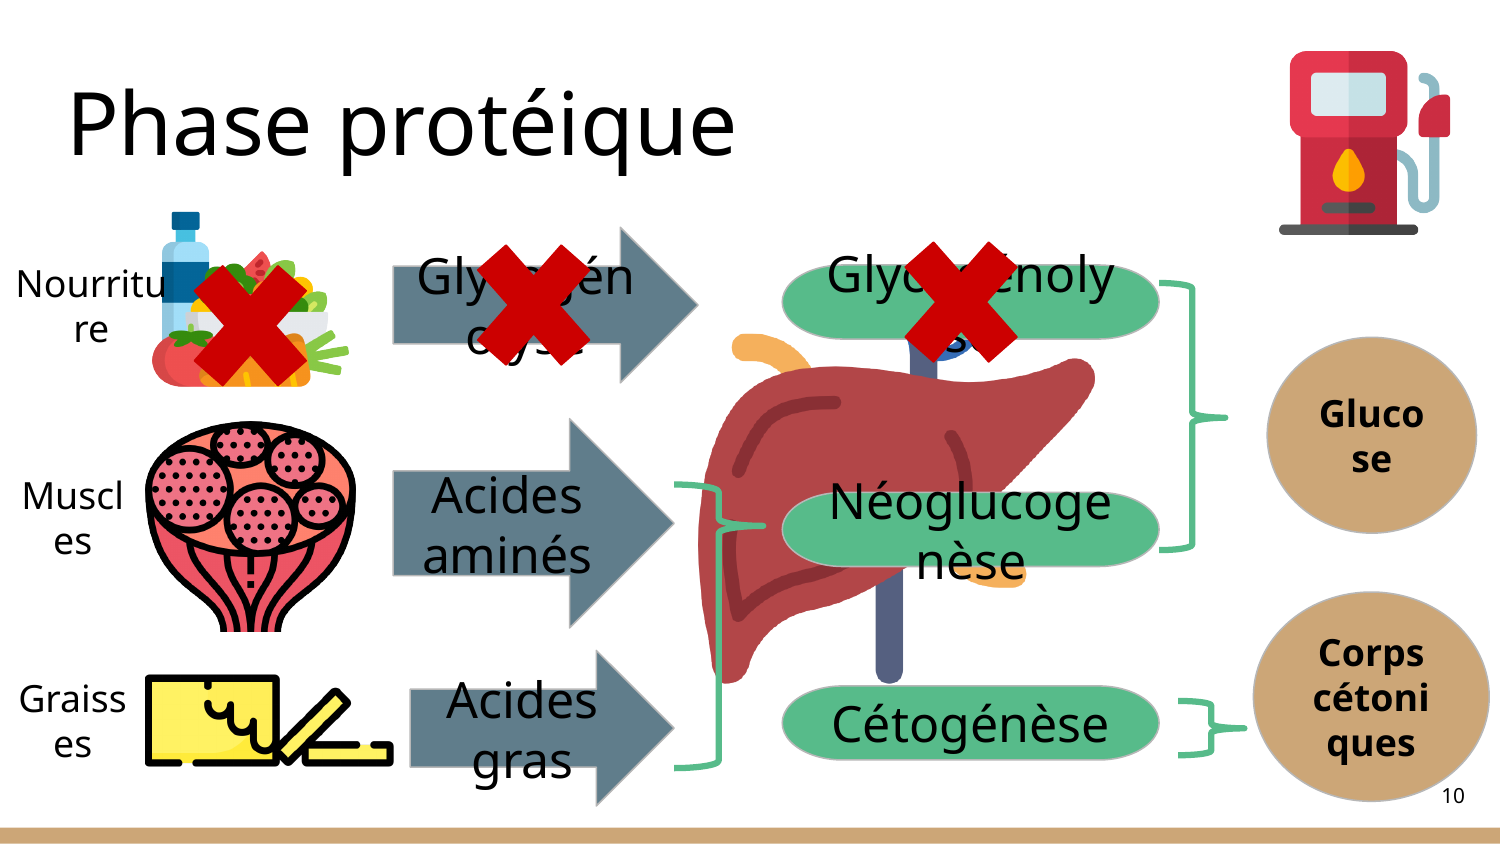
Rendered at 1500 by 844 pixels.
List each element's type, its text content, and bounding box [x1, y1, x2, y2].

slide_number ‹#› [1389, 764, 1480, 830]
picture [1272, 51, 1457, 235]
text_box Glycogénolyse [393, 266, 507, 344]
text_box Graisses [0, 651, 140, 789]
text_box [905, 242, 1018, 287]
text_box Glycogénolyse [560, 227, 692, 383]
text_box [477, 245, 590, 365]
text_box Néoglucogenèse [1099, 492, 1159, 567]
text_box Glycogénolyse [787, 264, 921, 287]
picture [152, 200, 349, 398]
text_box Acides gras [410, 650, 674, 806]
text_box Glucose [1267, 337, 1477, 534]
text_box Acides aminés [393, 418, 674, 628]
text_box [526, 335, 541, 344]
text_box Cétogénèse [782, 685, 1160, 760]
picture [145, 421, 394, 844]
title Phase protéique [51, 51, 1271, 189]
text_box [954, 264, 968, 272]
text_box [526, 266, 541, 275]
text_box [674, 484, 719, 769]
text_box Glycogénolyse [1001, 264, 1159, 340]
picture [697, 289, 1095, 686]
text_box [1178, 700, 1245, 756]
text_box [1159, 282, 1226, 551]
text_box Corps cétoniques [1253, 592, 1490, 802]
text_box Nourriture [0, 236, 147, 374]
text_box Muscles [0, 448, 140, 585]
